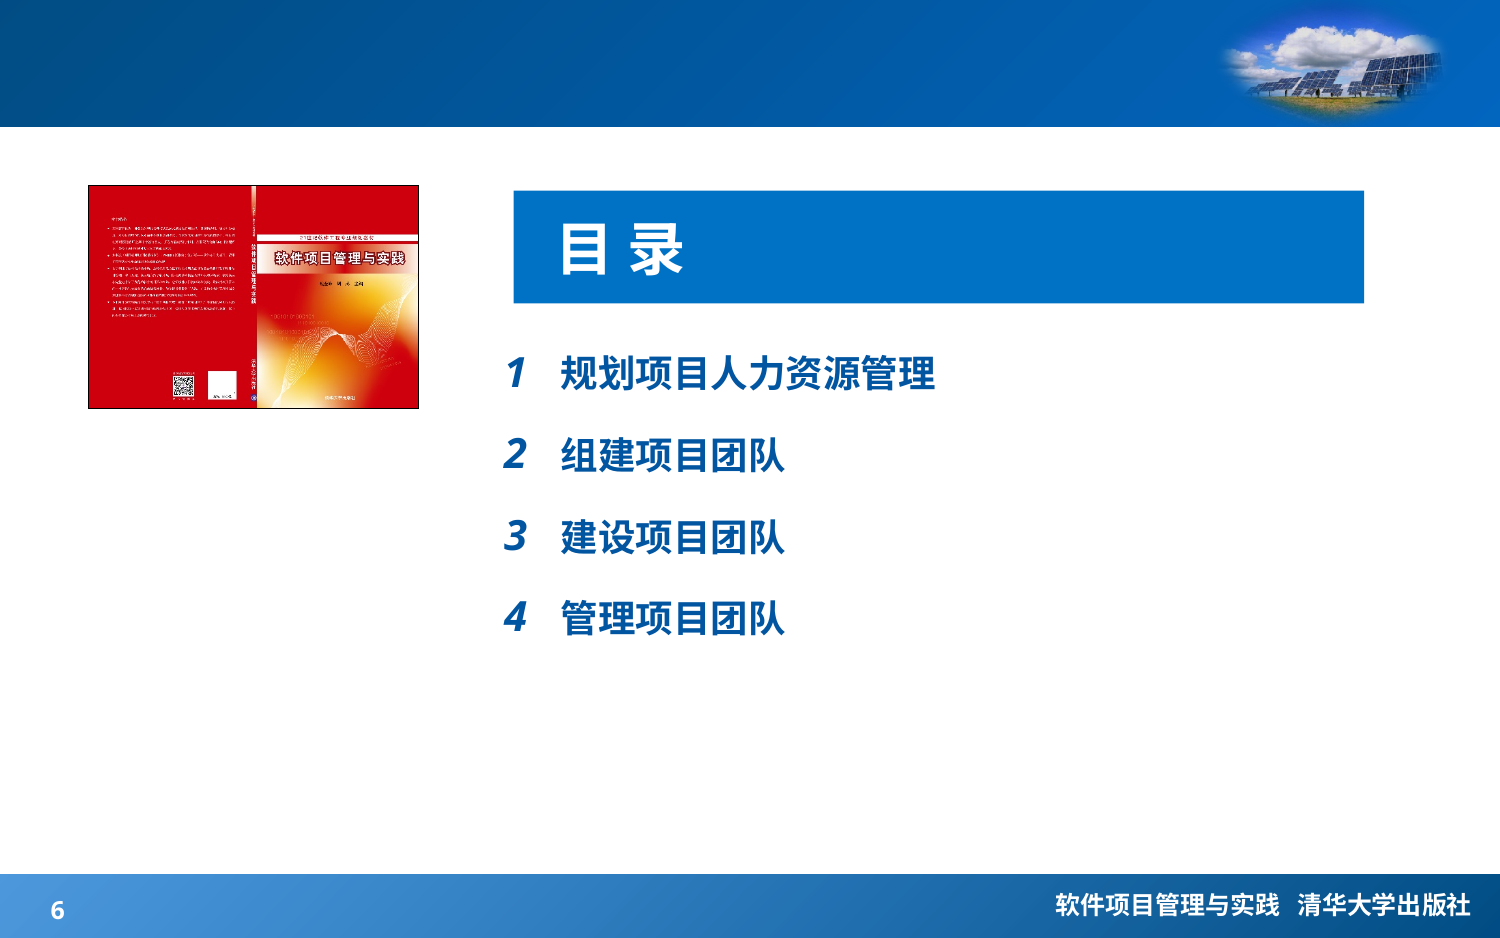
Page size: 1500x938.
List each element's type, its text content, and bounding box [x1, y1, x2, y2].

picture [1233, 6, 1433, 113]
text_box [489, 500, 1412, 567]
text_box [489, 582, 1354, 649]
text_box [489, 337, 1354, 404]
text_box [489, 419, 1354, 486]
picture [88, 184, 420, 410]
text_box 目 录 [513, 190, 1365, 304]
